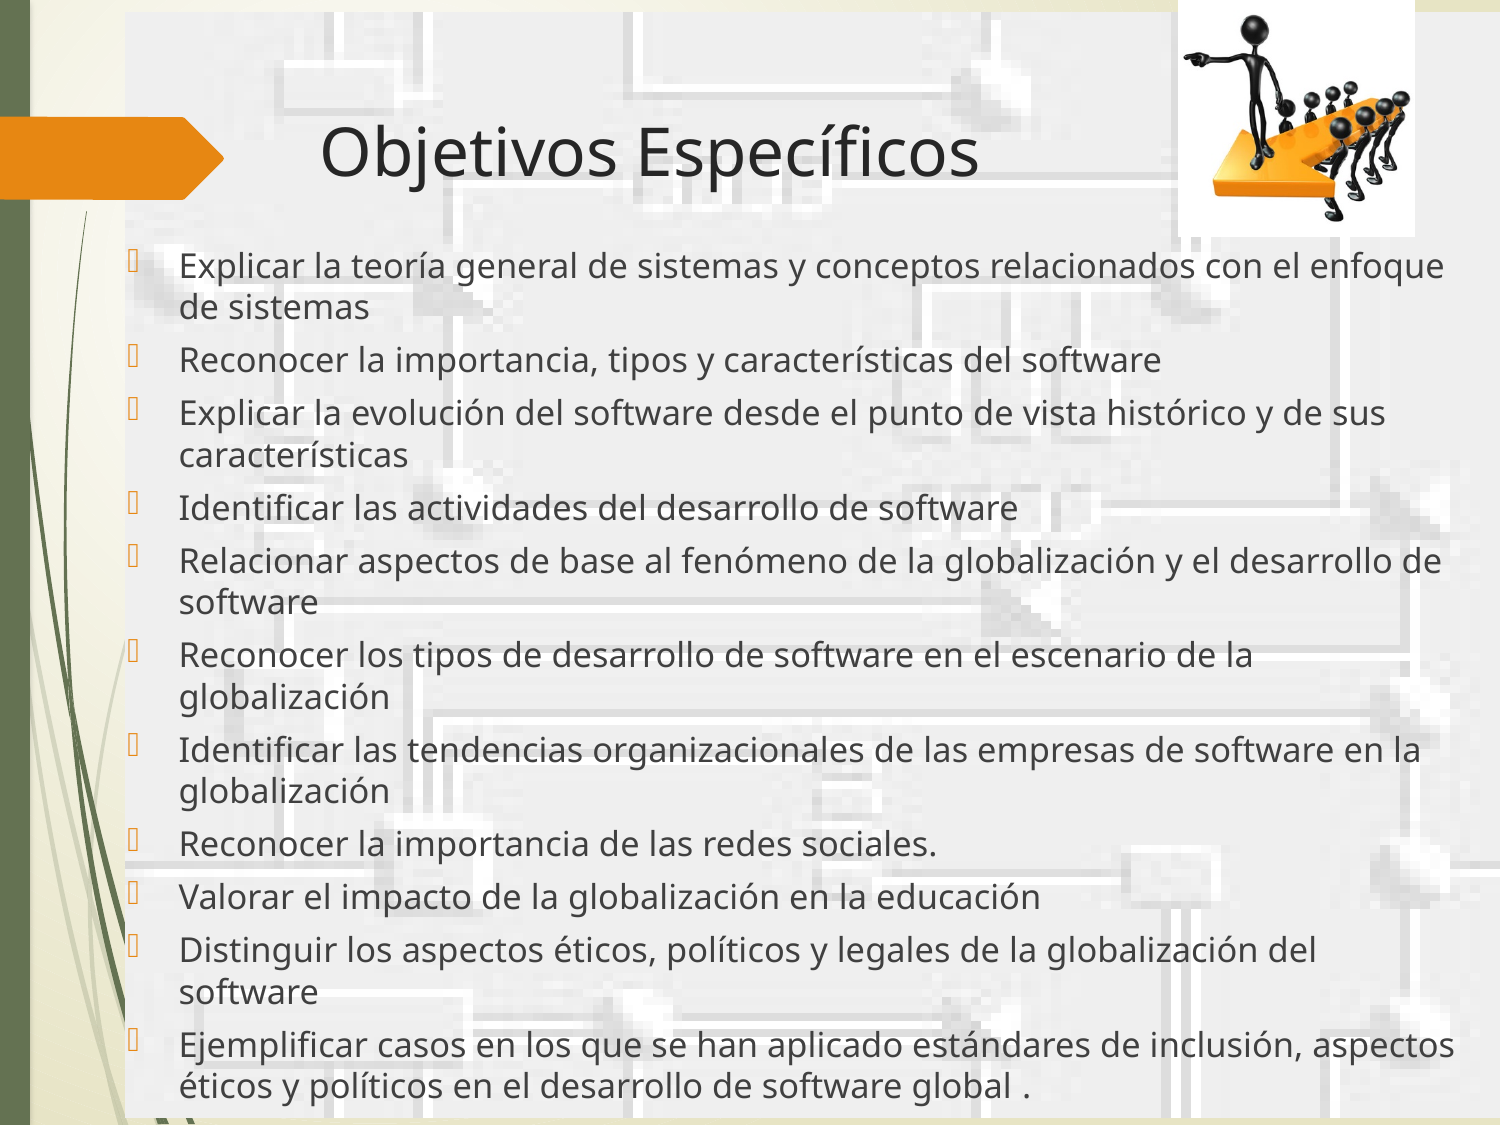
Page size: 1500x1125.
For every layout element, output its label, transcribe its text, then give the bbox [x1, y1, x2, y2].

title Objetivos Específicos [112, 101, 1173, 199]
list Explicar la teoría general de sistemas y conceptos relacionados con el enfoque de sistemas Reconocer la importancia, tipos y características del software Explicar la evolución del software desde el punto de vista histórico y de sus características Identificar las actividades del desarrollo de software Relacionar aspectos de base al fenómeno de la globalización y el desarrollo de software Reconocer los tipos de desarrollo de software en el escenario de la globalización Identificar las tendencias organizacionales de las empresas de software en la globalización Reconocer la importancia de las redes sociales. Valorar el impacto de la globalización en la educación Distinguir los aspectos éticos, políticos y legales de la globalización del software Ejemplificar casos en los que se han aplicado estándares de inclusión, aspectos éticos y políticos en el desarrollo de software global . [112, 236, 1483, 1118]
picture [125, 0, 1500, 1118]
